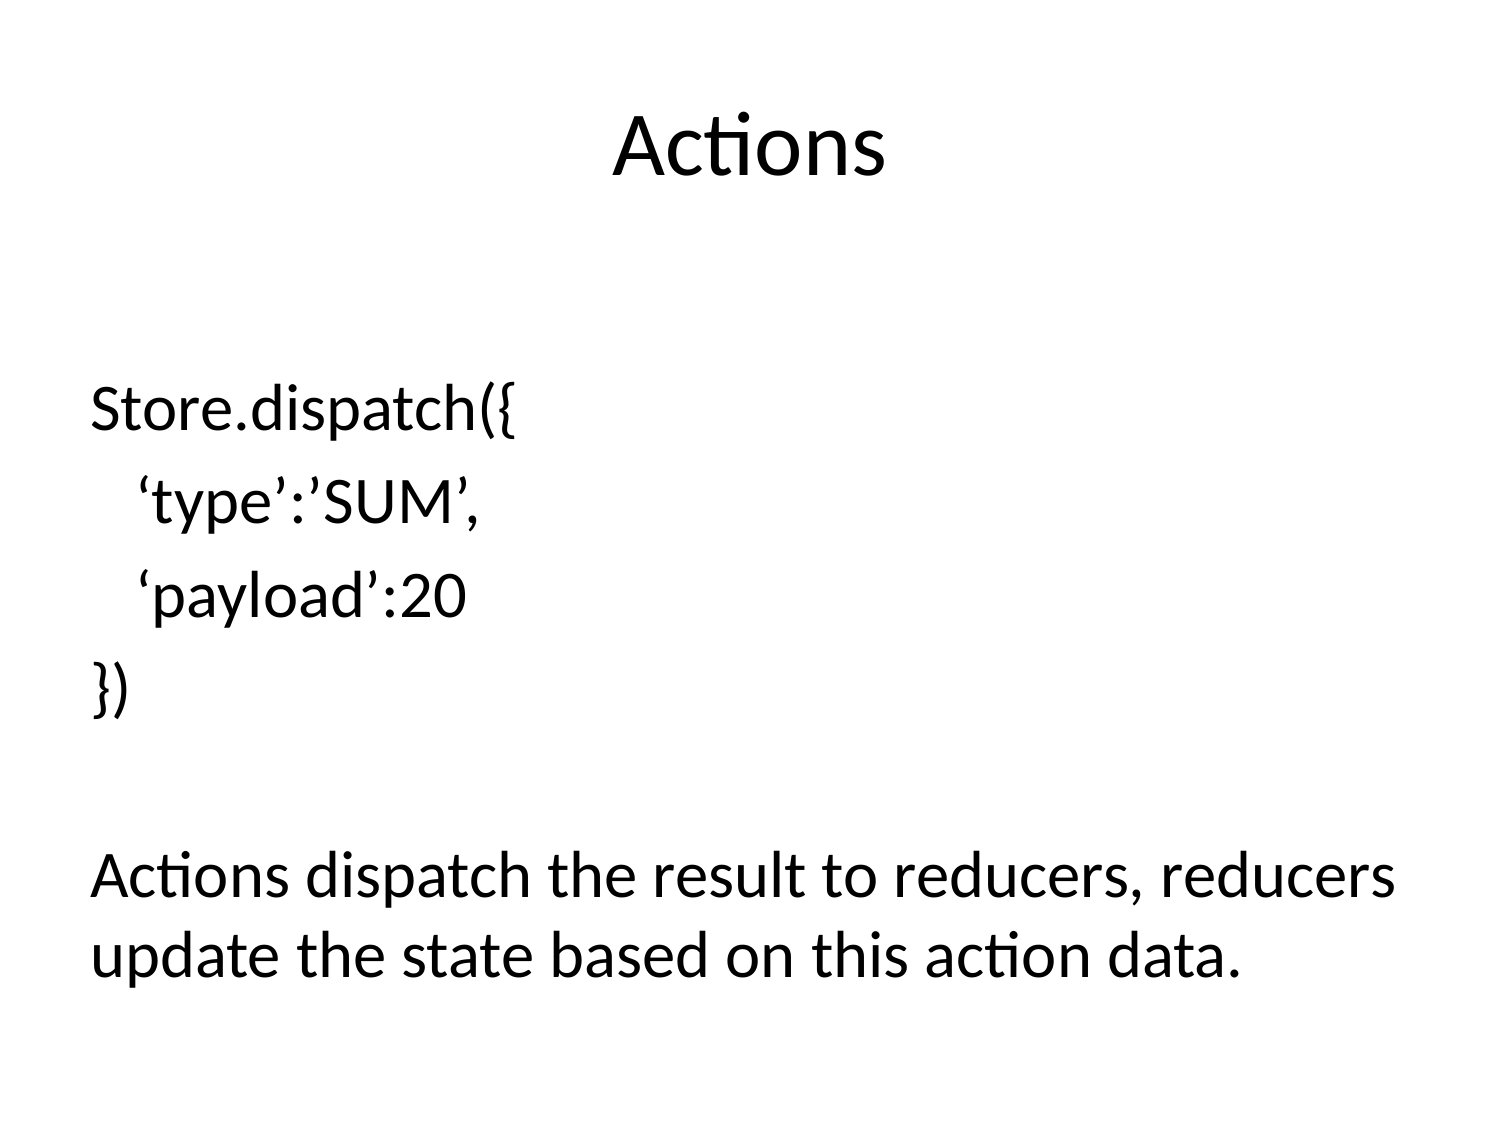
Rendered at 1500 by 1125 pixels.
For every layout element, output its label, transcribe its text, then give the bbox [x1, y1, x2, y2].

title Actions [75, 45, 1425, 233]
list Store.dispatch({ ‘type’:’SUM’, ‘payload’:20 }) Actions dispatch the result to reducers, reducers update the state based on this action data. [75, 262, 1425, 1005]
